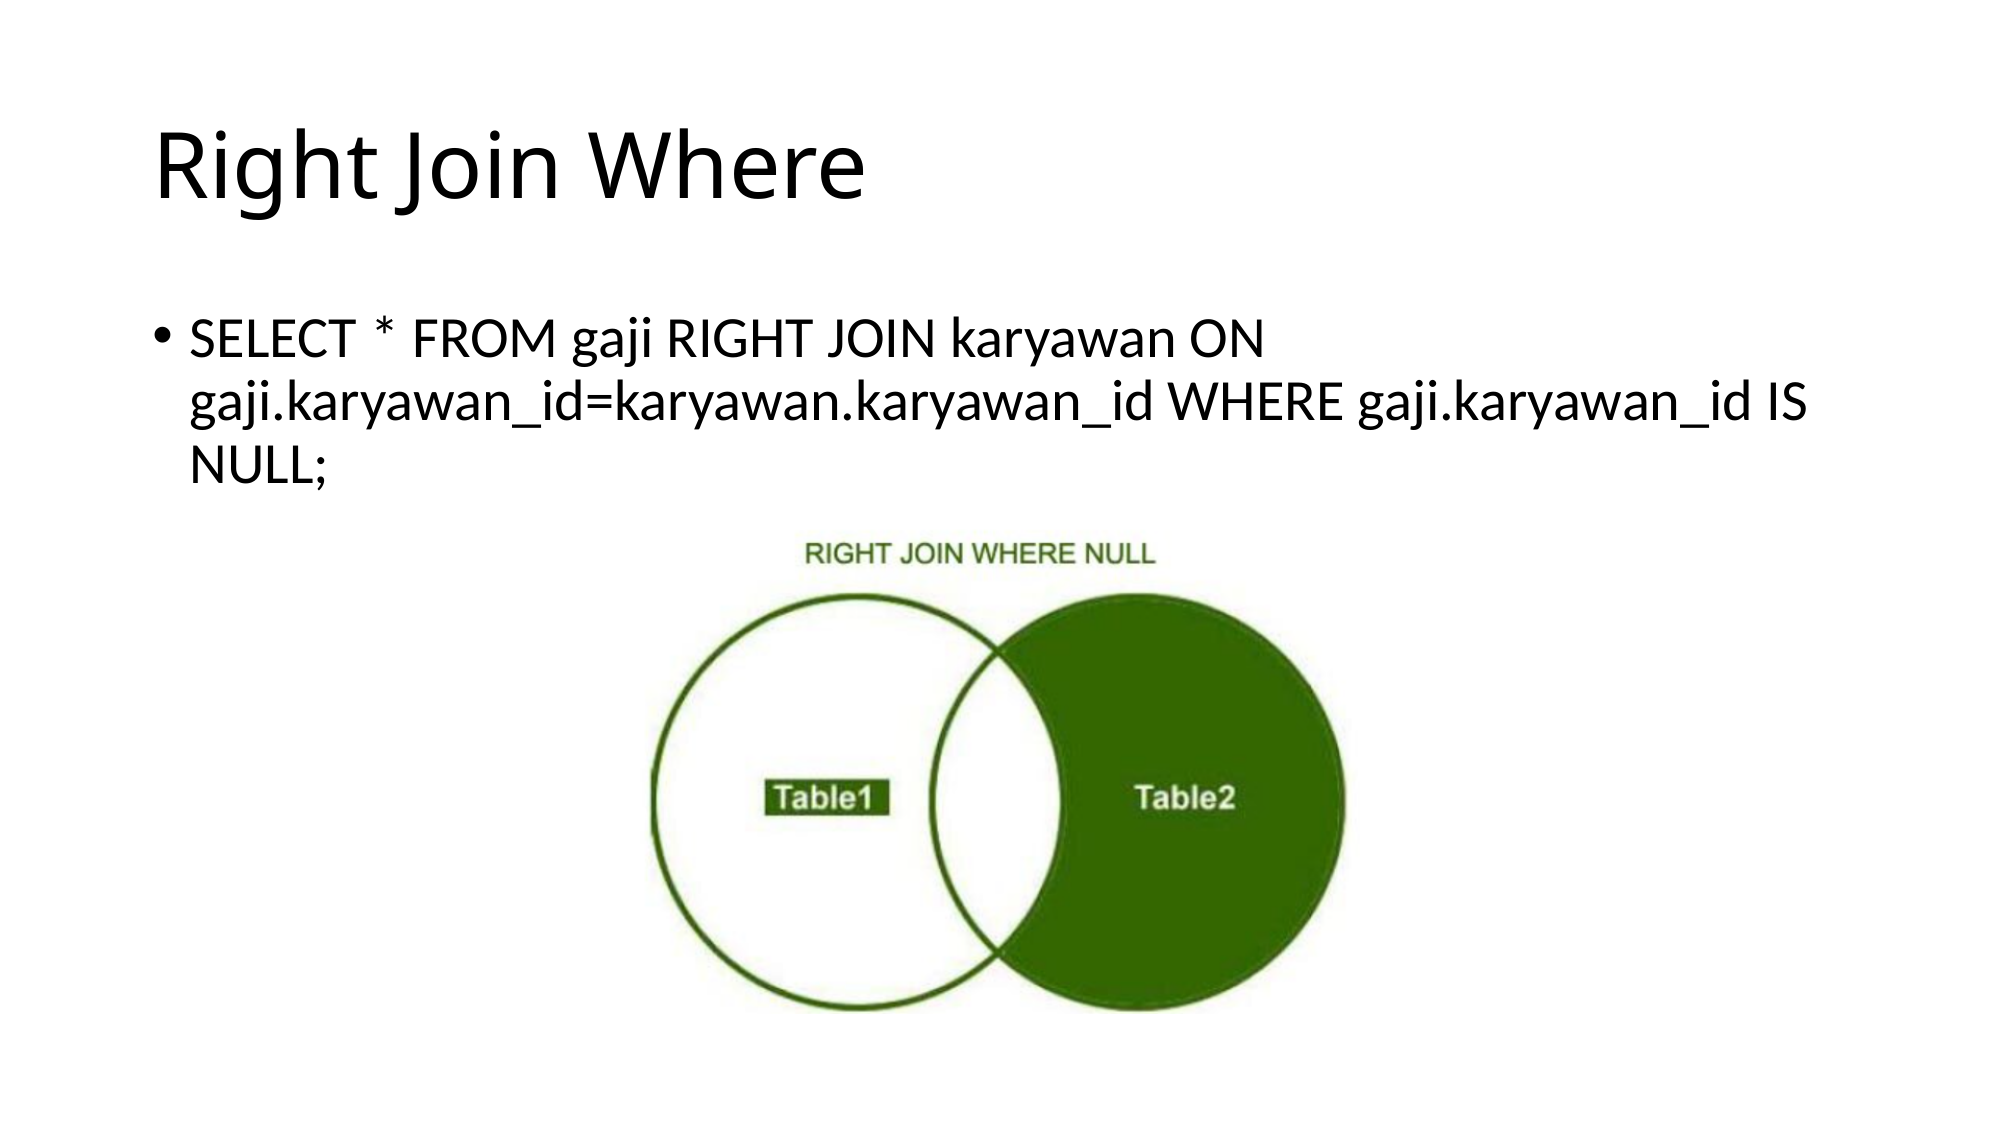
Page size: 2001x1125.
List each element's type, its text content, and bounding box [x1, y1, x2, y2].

list SELECT * FROM gaji RIGHT JOIN karyawan ON gaji.karyawan_id=karyawan.karyawan_id WHERE gaji.karyawan_id IS NULL; [137, 299, 1863, 1014]
title Right Join Where [137, 59, 1863, 278]
picture [640, 519, 1360, 1014]
